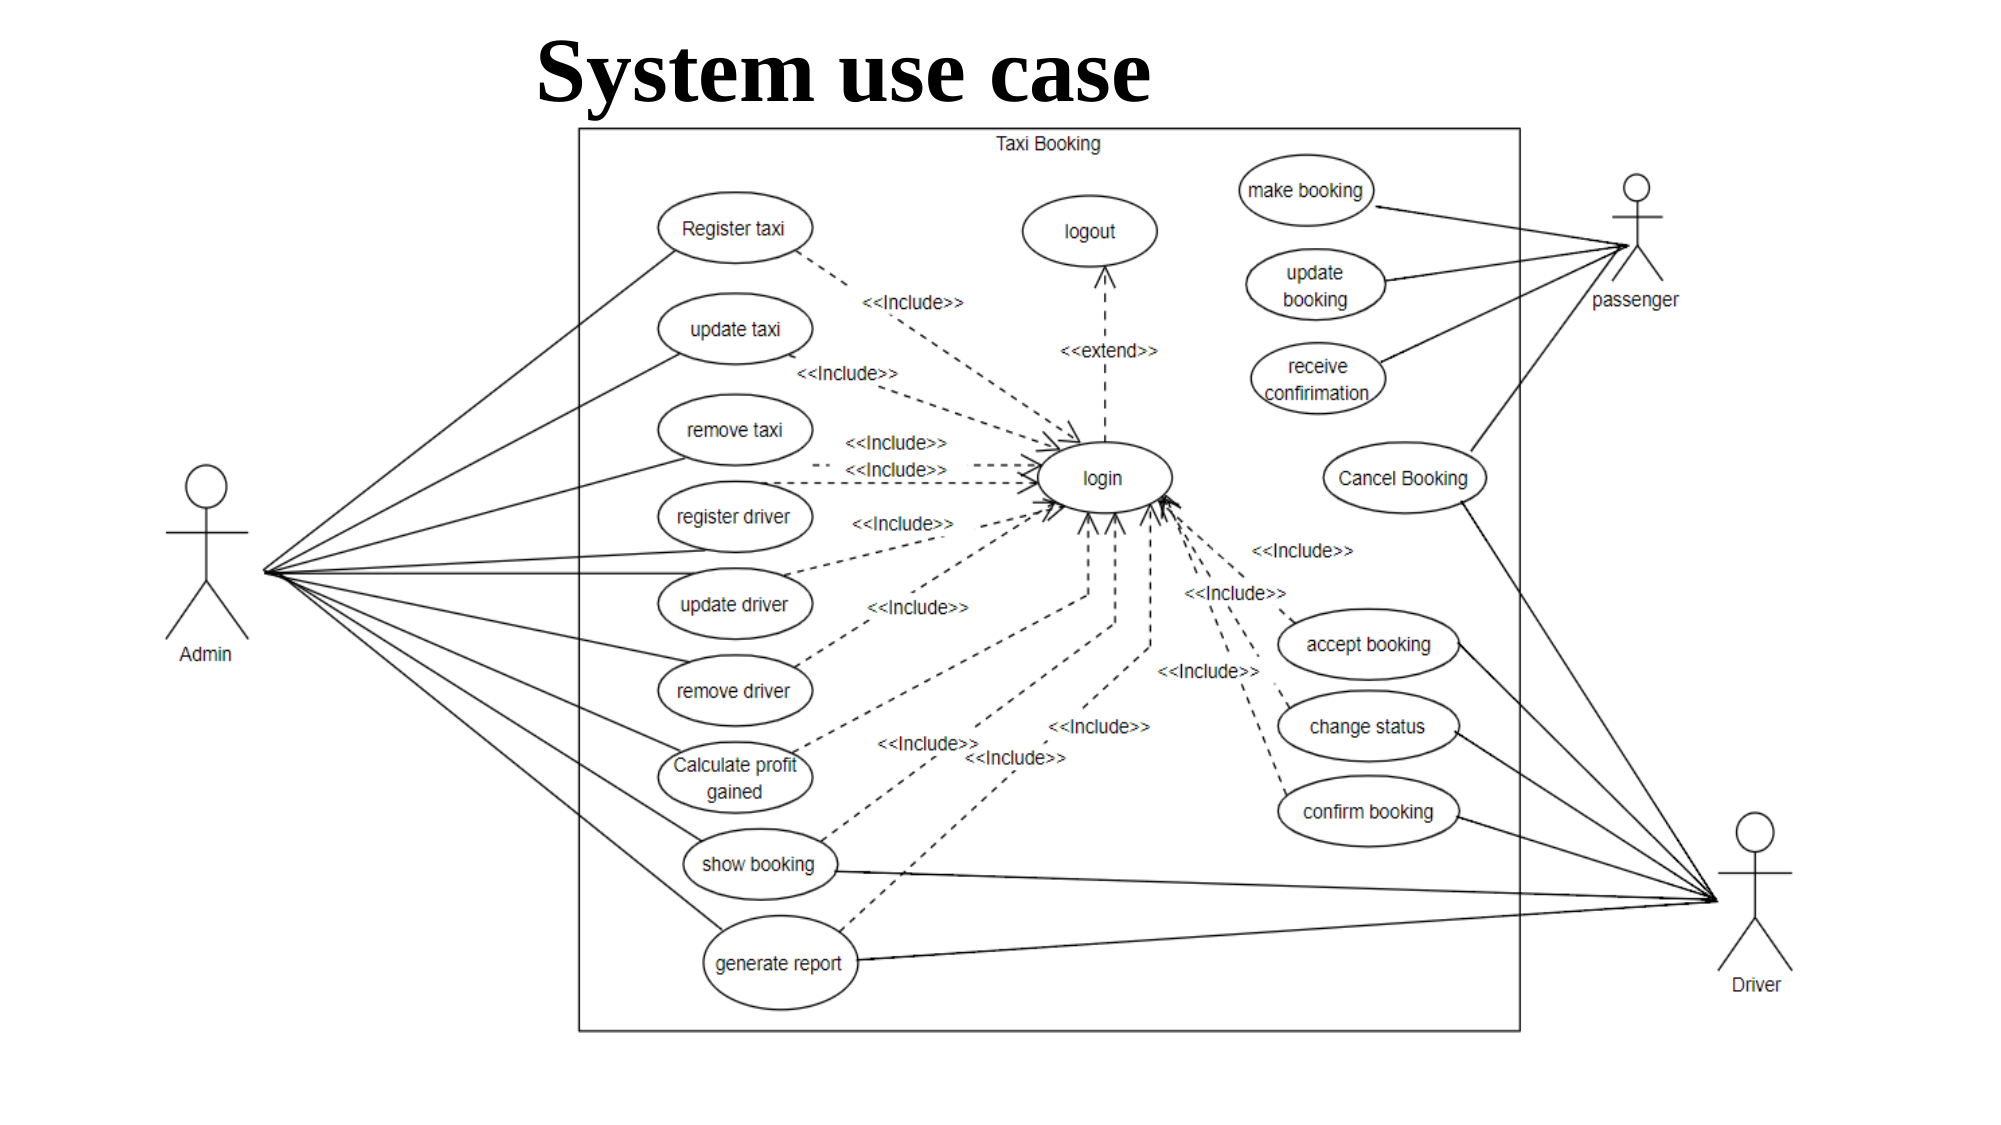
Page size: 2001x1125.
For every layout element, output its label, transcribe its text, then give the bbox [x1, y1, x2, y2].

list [146, 125, 1888, 1125]
title System use case [146, 0, 1543, 125]
